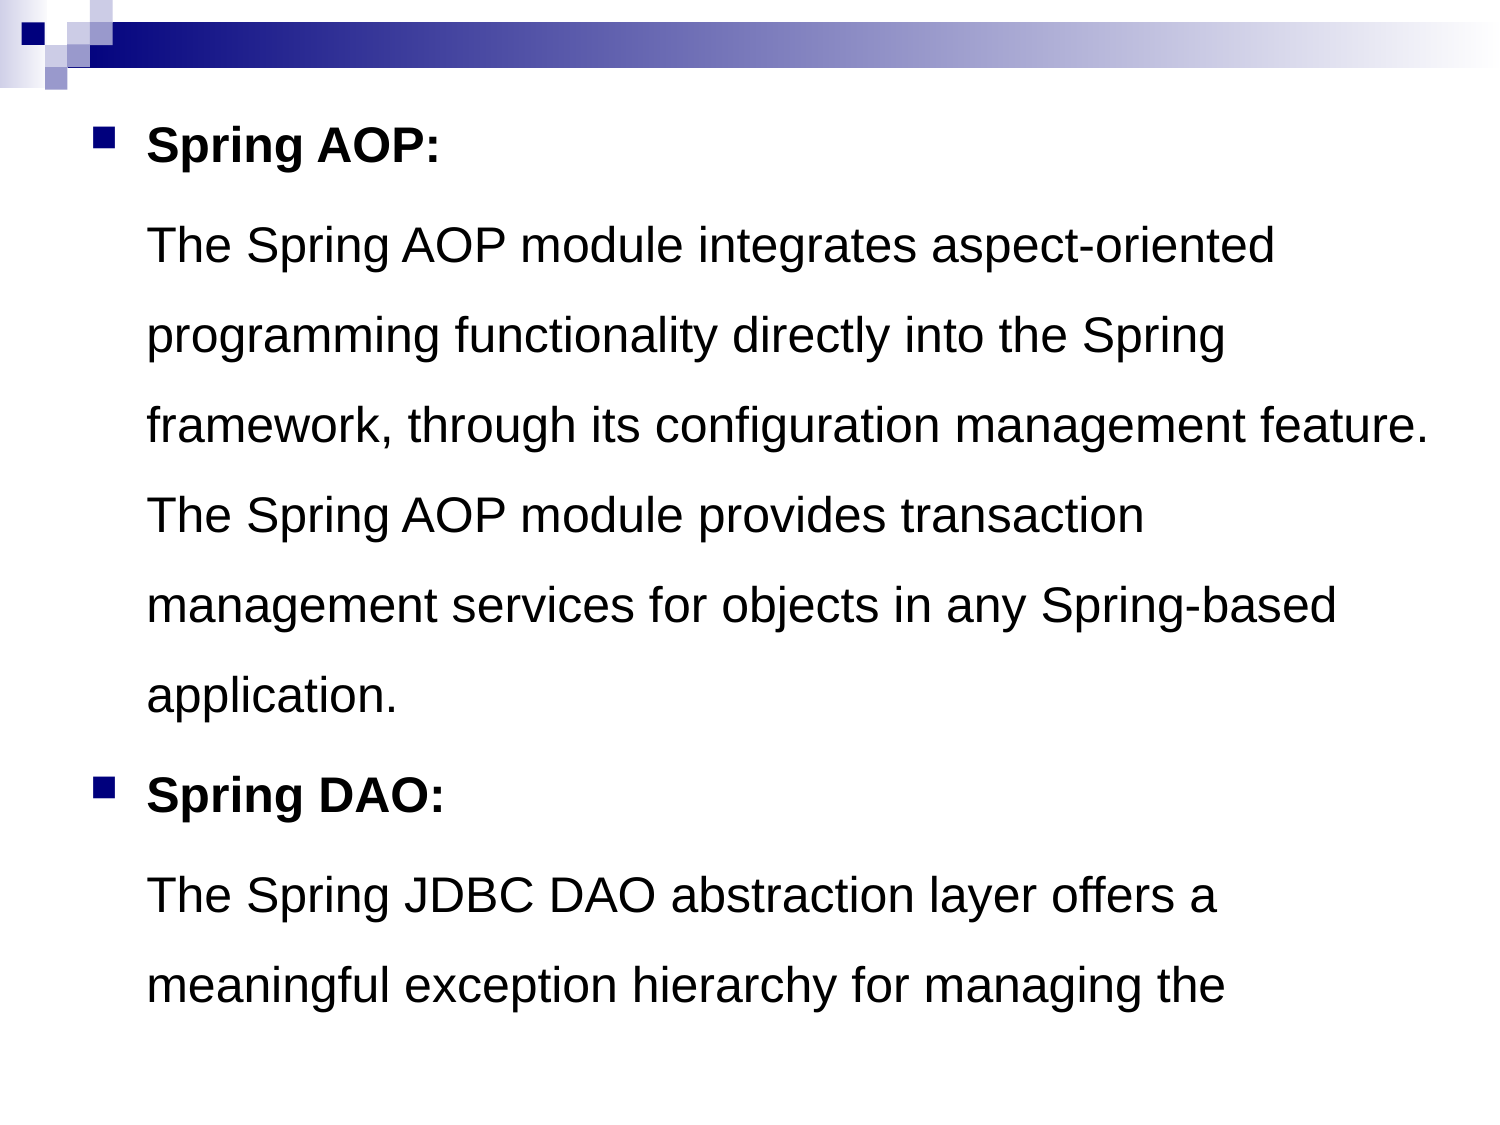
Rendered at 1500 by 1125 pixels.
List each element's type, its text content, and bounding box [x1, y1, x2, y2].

list Spring AOP: The Spring AOP module integrates aspect-oriented programming functionality directly into the Spring framework, through its configuration management feature. The Spring AOP module provides transaction management services for objects in any Spring-based application. Spring DAO: The Spring JDBC DAO abstraction layer offers a meaningful exception hierarchy for managing the [75, 75, 1463, 1038]
